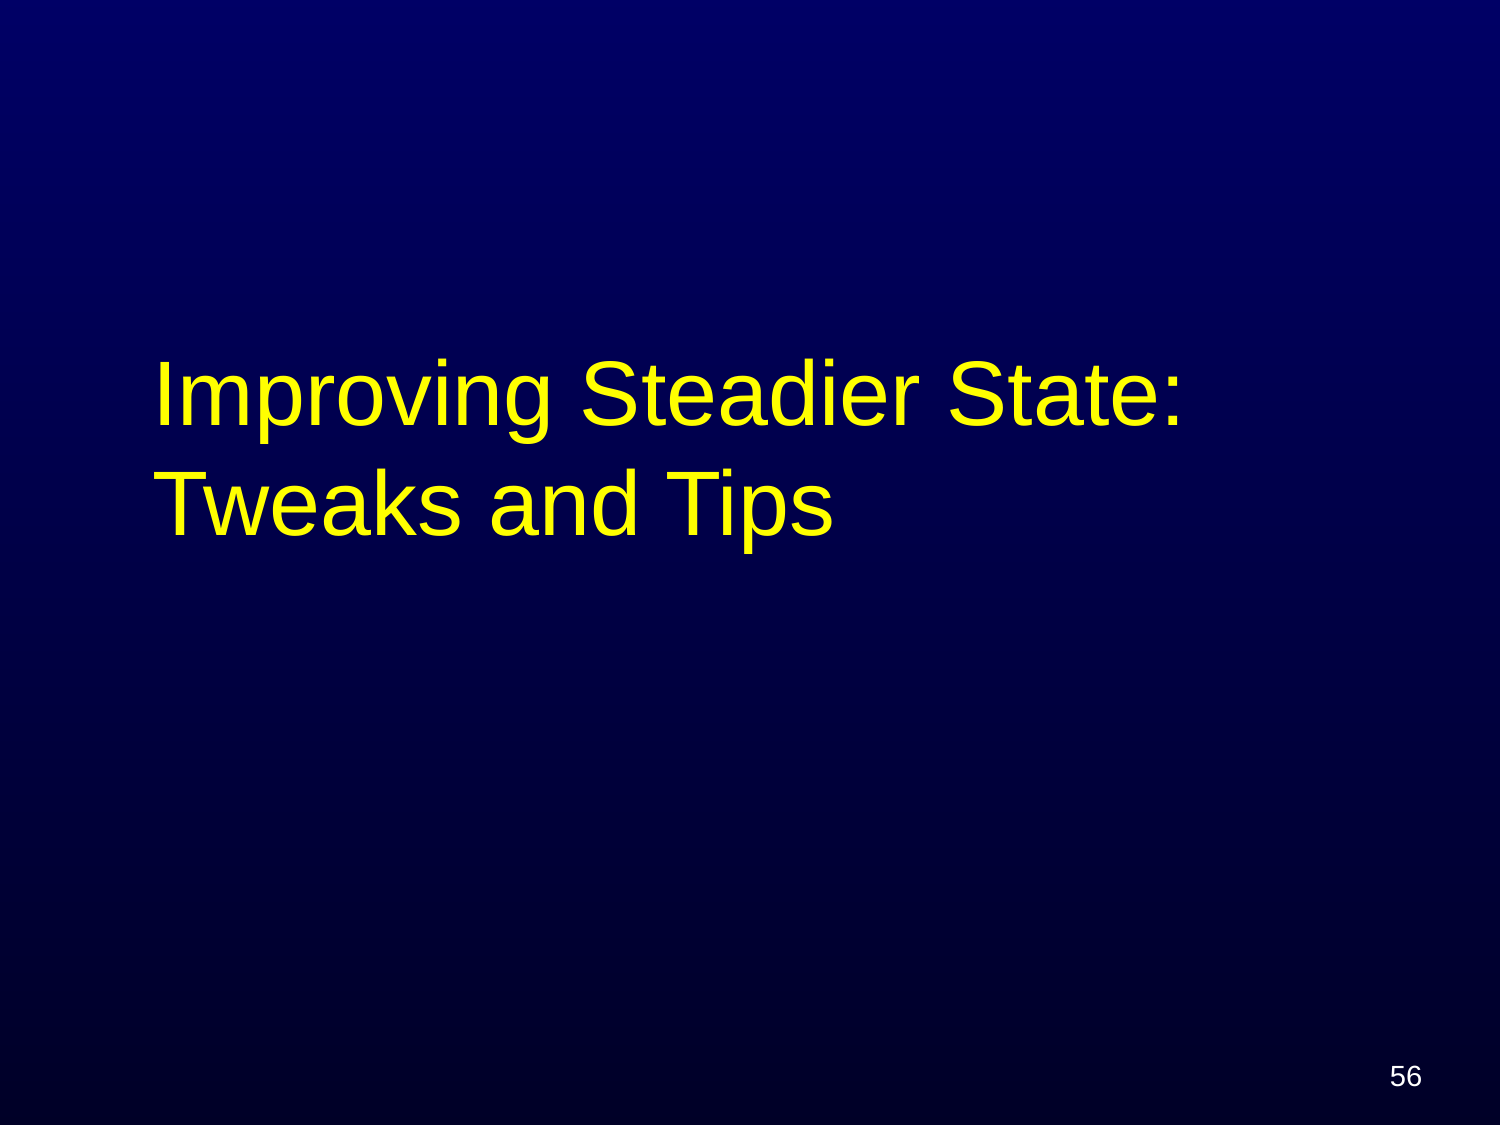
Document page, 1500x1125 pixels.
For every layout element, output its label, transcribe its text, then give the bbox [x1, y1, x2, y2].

slide_number 56 [1125, 1037, 1438, 1113]
title Improving Steadier State: Tweaks and Tips [137, 350, 1413, 538]
